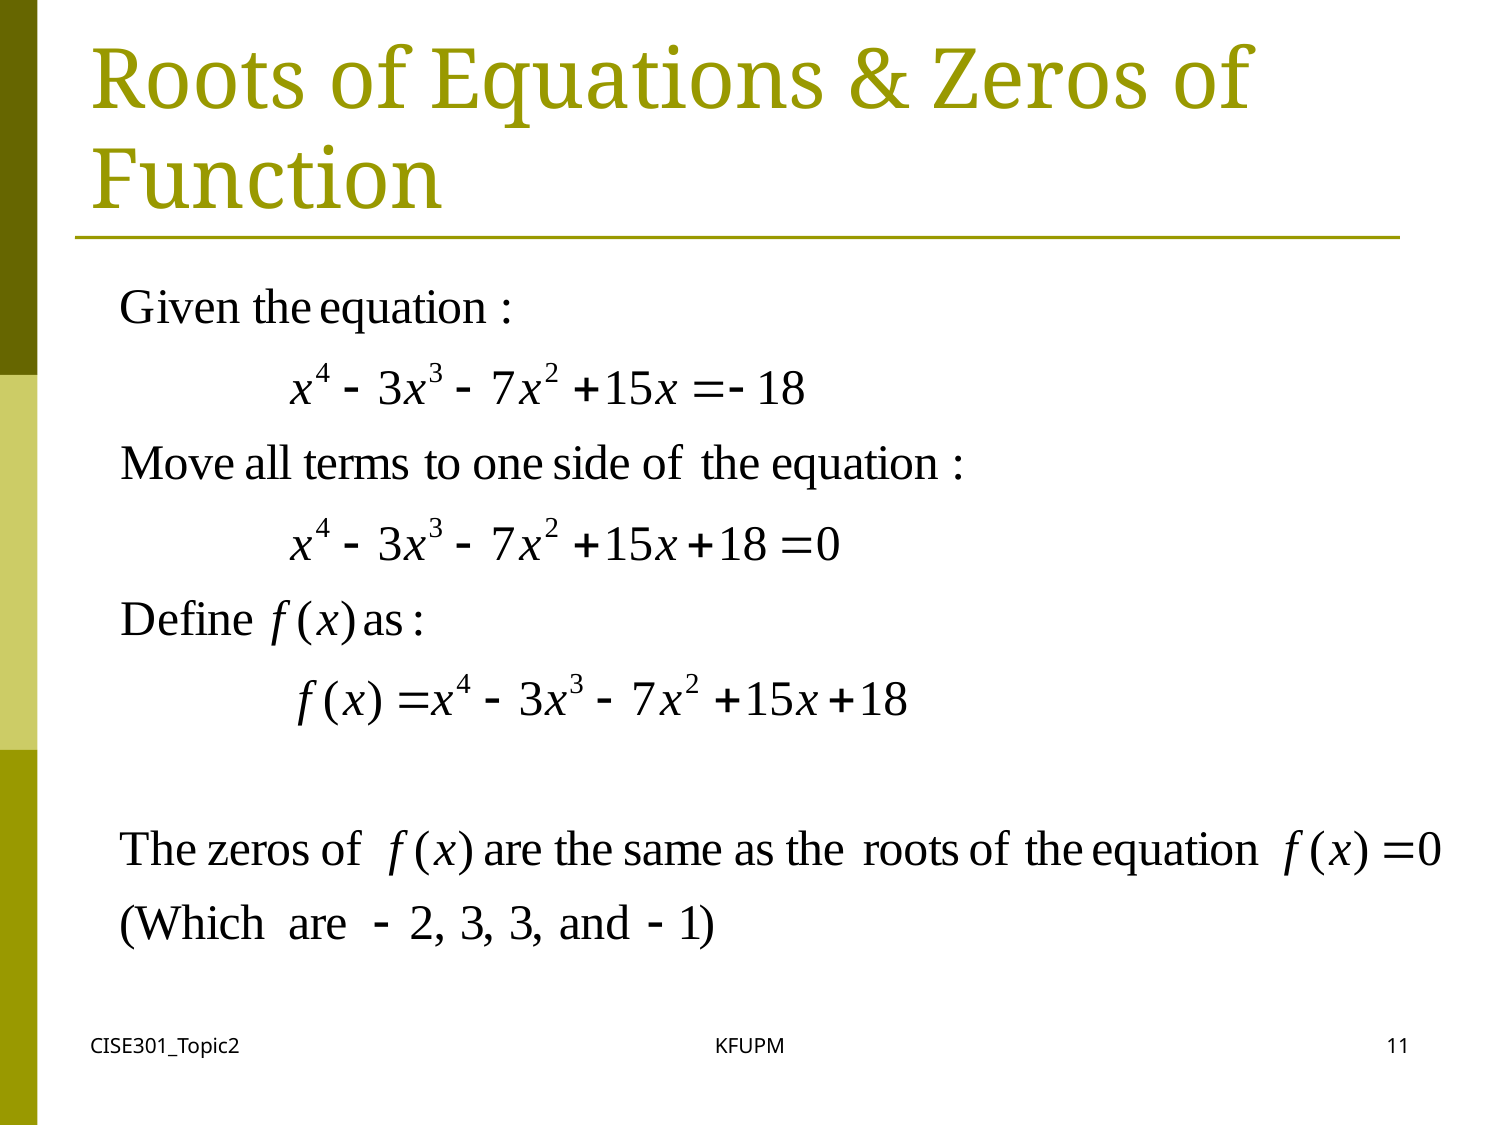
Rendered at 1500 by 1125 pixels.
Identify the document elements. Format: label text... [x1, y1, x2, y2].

footer KFUPM [512, 1024, 988, 1101]
title Roots of Equations & Zeros of Function [74, 45, 1463, 233]
slide_number CISE301_Topic2 [74, 1024, 426, 1101]
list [112, 277, 1449, 963]
slide_number 11 [1074, 1024, 1426, 1101]
